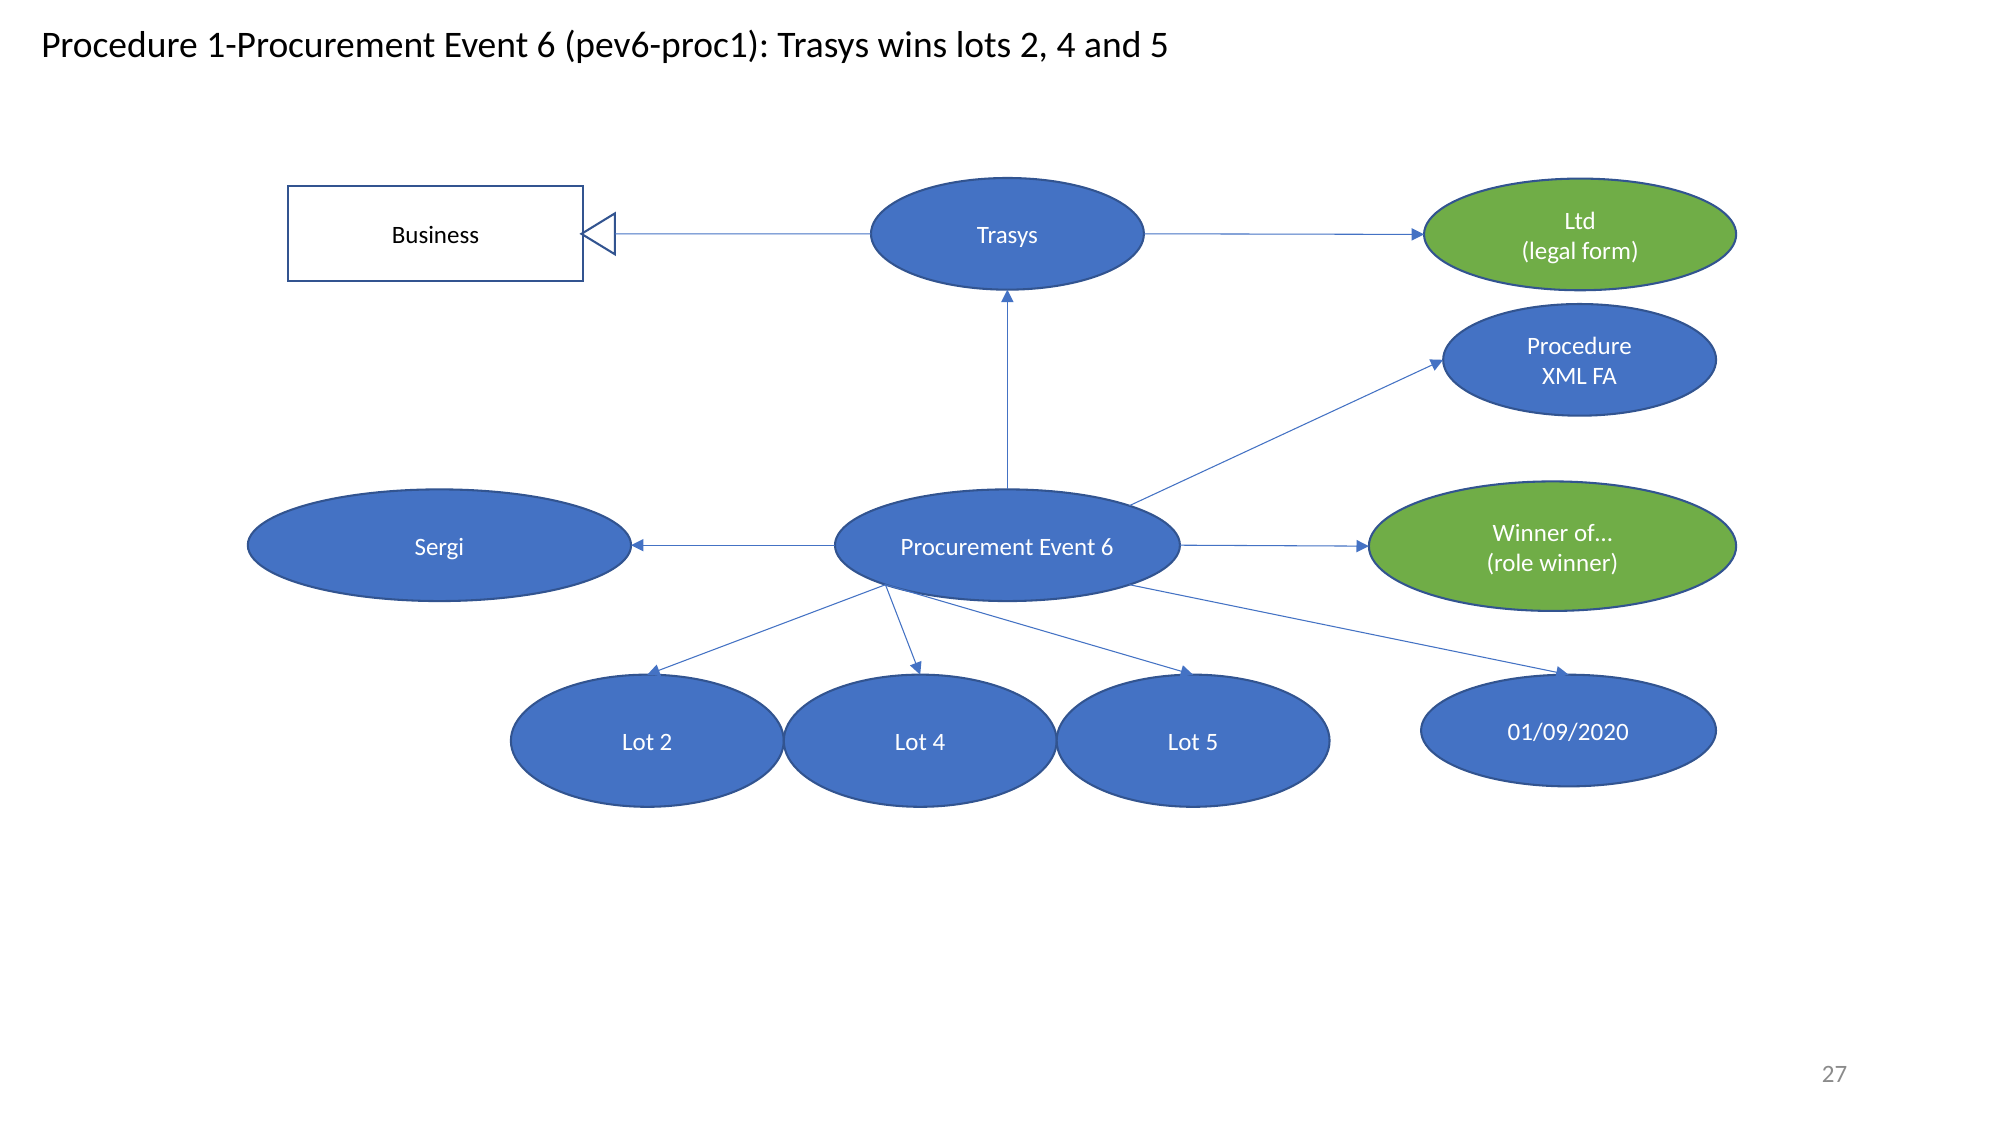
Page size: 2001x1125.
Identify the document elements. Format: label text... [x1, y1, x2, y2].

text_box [1129, 359, 1444, 506]
text_box Sergi [246, 488, 632, 603]
text_box Procurement Event 6 [833, 488, 1181, 584]
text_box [885, 584, 1194, 675]
text_box 01/09/2020 [1420, 673, 1718, 788]
text_box Lot 4 [782, 675, 1057, 808]
text_box Procedure XML FA [1442, 302, 1718, 417]
text_box Lot 2 [509, 673, 784, 808]
text_box Lot 5 [1055, 675, 1331, 808]
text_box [1194, 584, 1569, 675]
text_box Trasys [870, 176, 1145, 291]
slide_number 27 [1412, 1042, 1863, 1103]
text_box Business [287, 185, 584, 282]
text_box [647, 584, 885, 675]
text_box Procedure 1-Procurement Event 6 (pev6-proc1): Trasys wins lots 2, 4 and 5 [26, 13, 1185, 73]
text_box [579, 211, 616, 257]
text_box Winner of… (role winner) [1367, 480, 1738, 612]
text_box Ltd (legal form) [1423, 177, 1738, 292]
